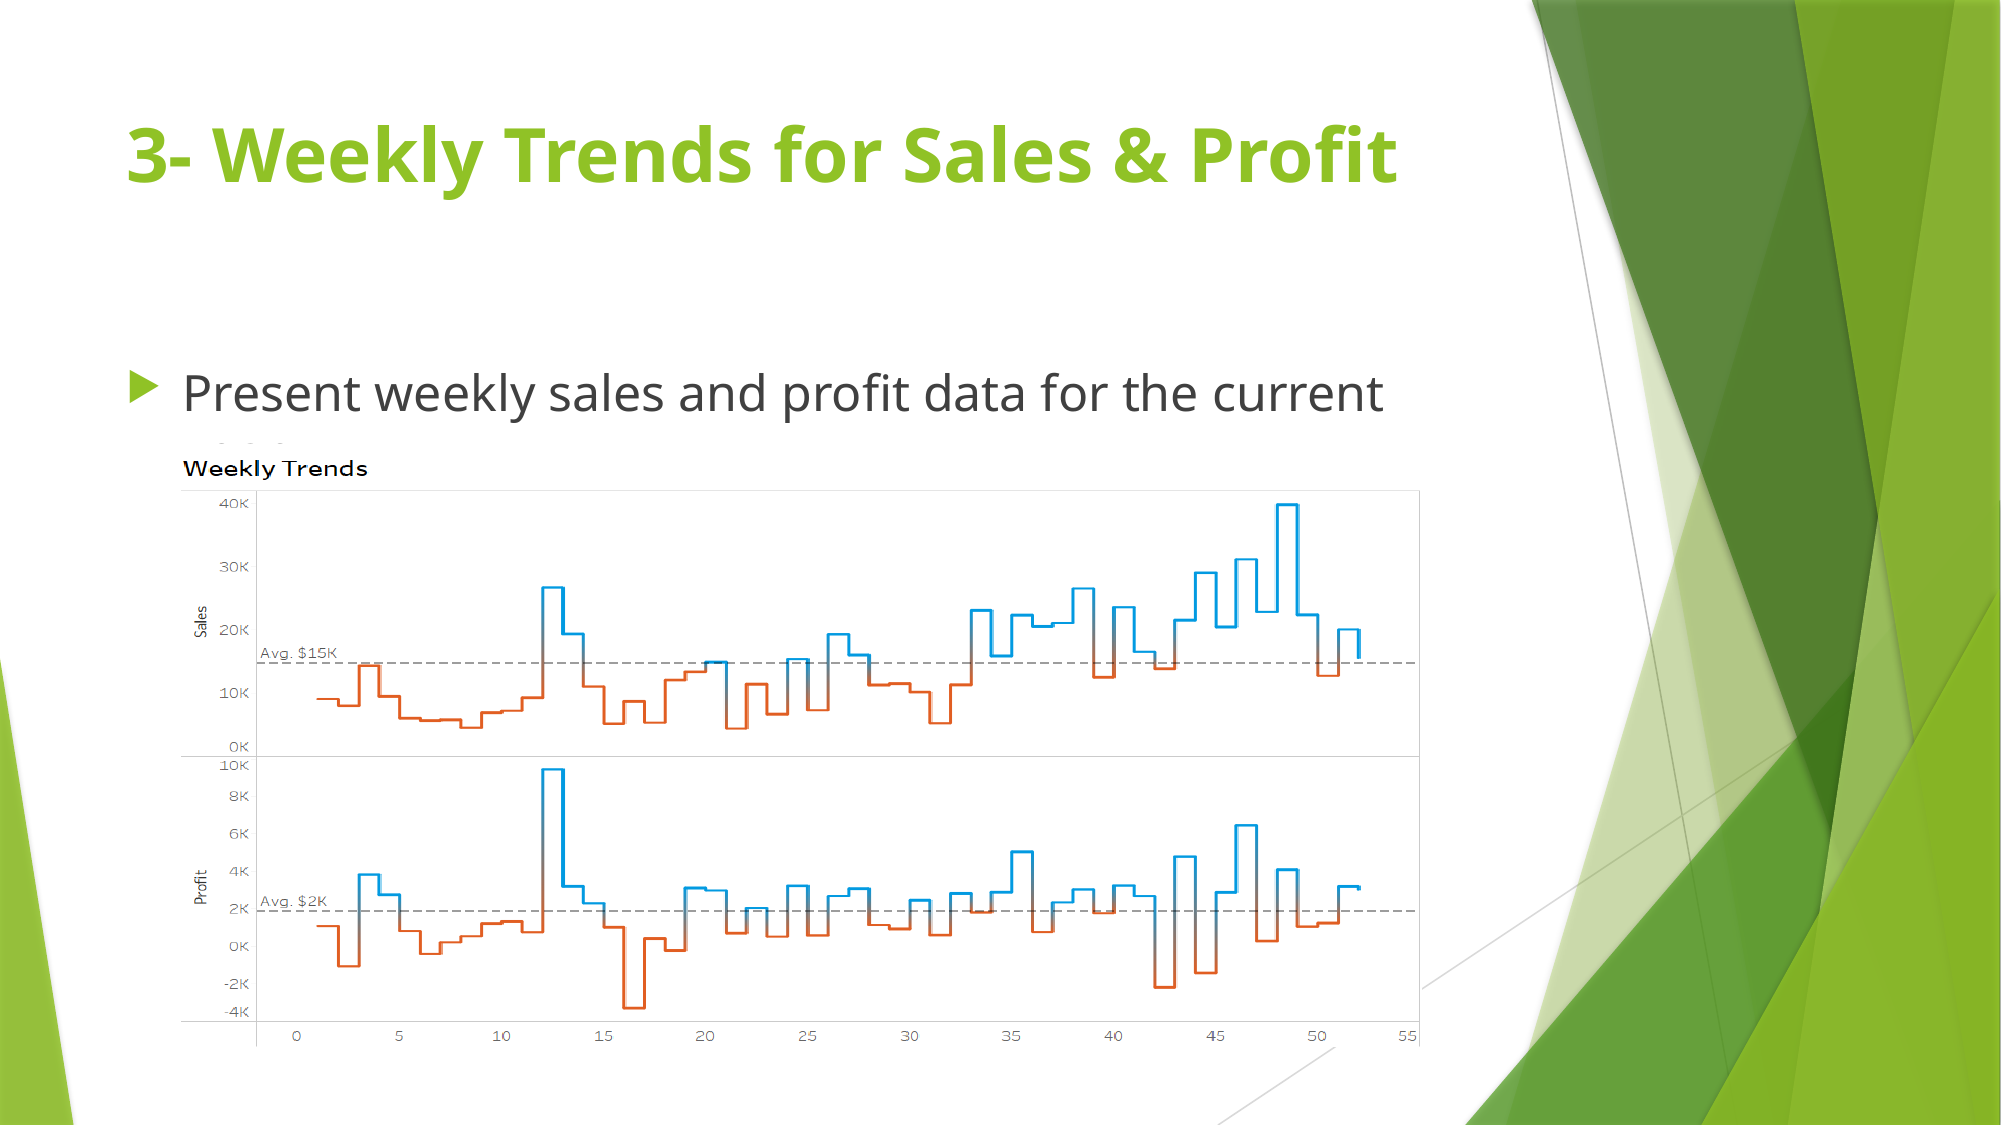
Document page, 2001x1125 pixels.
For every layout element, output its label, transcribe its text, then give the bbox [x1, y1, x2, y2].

list Present weekly sales and profit data for the current year. [111, 354, 1522, 992]
picture [172, 443, 1422, 1048]
title 3- Weekly Trends for Sales & Profit [111, 99, 1522, 317]
